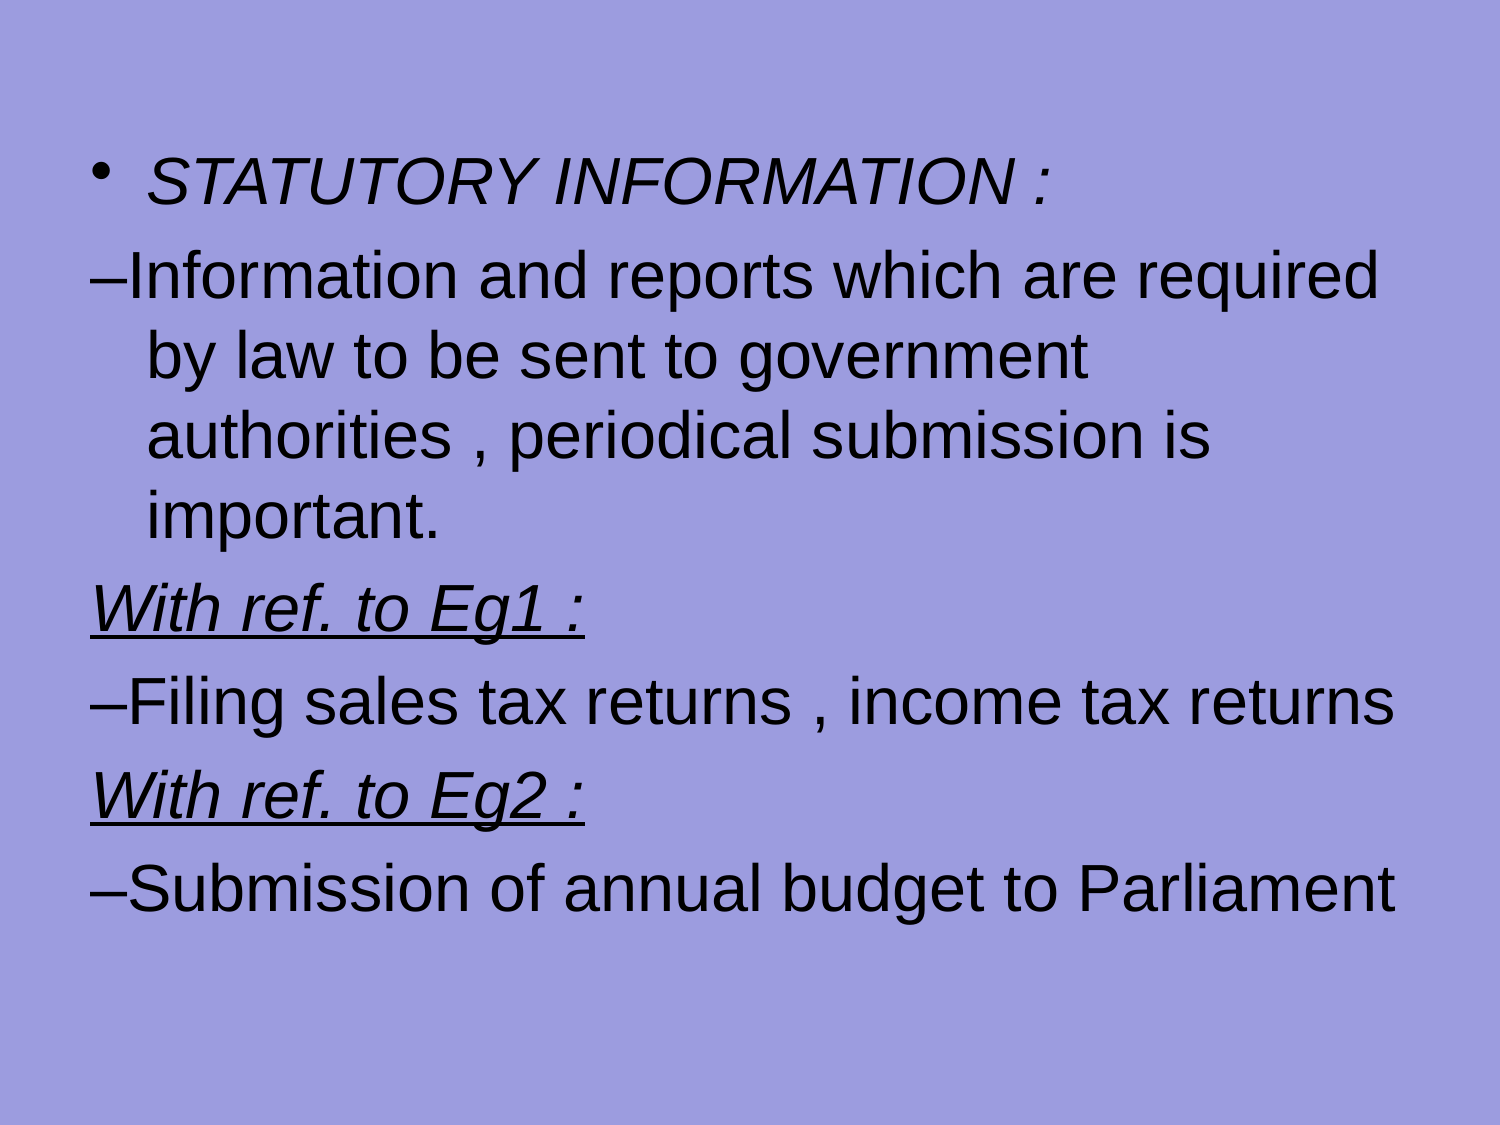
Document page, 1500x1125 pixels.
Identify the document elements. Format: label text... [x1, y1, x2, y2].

list STATUTORY INFORMATION : –Information and reports which are required by law to be sent to government authorities , periodical submission is important. With ref. to Eg1 : –Filing sales tax returns , income tax returns With ref. to Eg2 : –Submission of annual budget to Parliament [74, 37, 1426, 1006]
